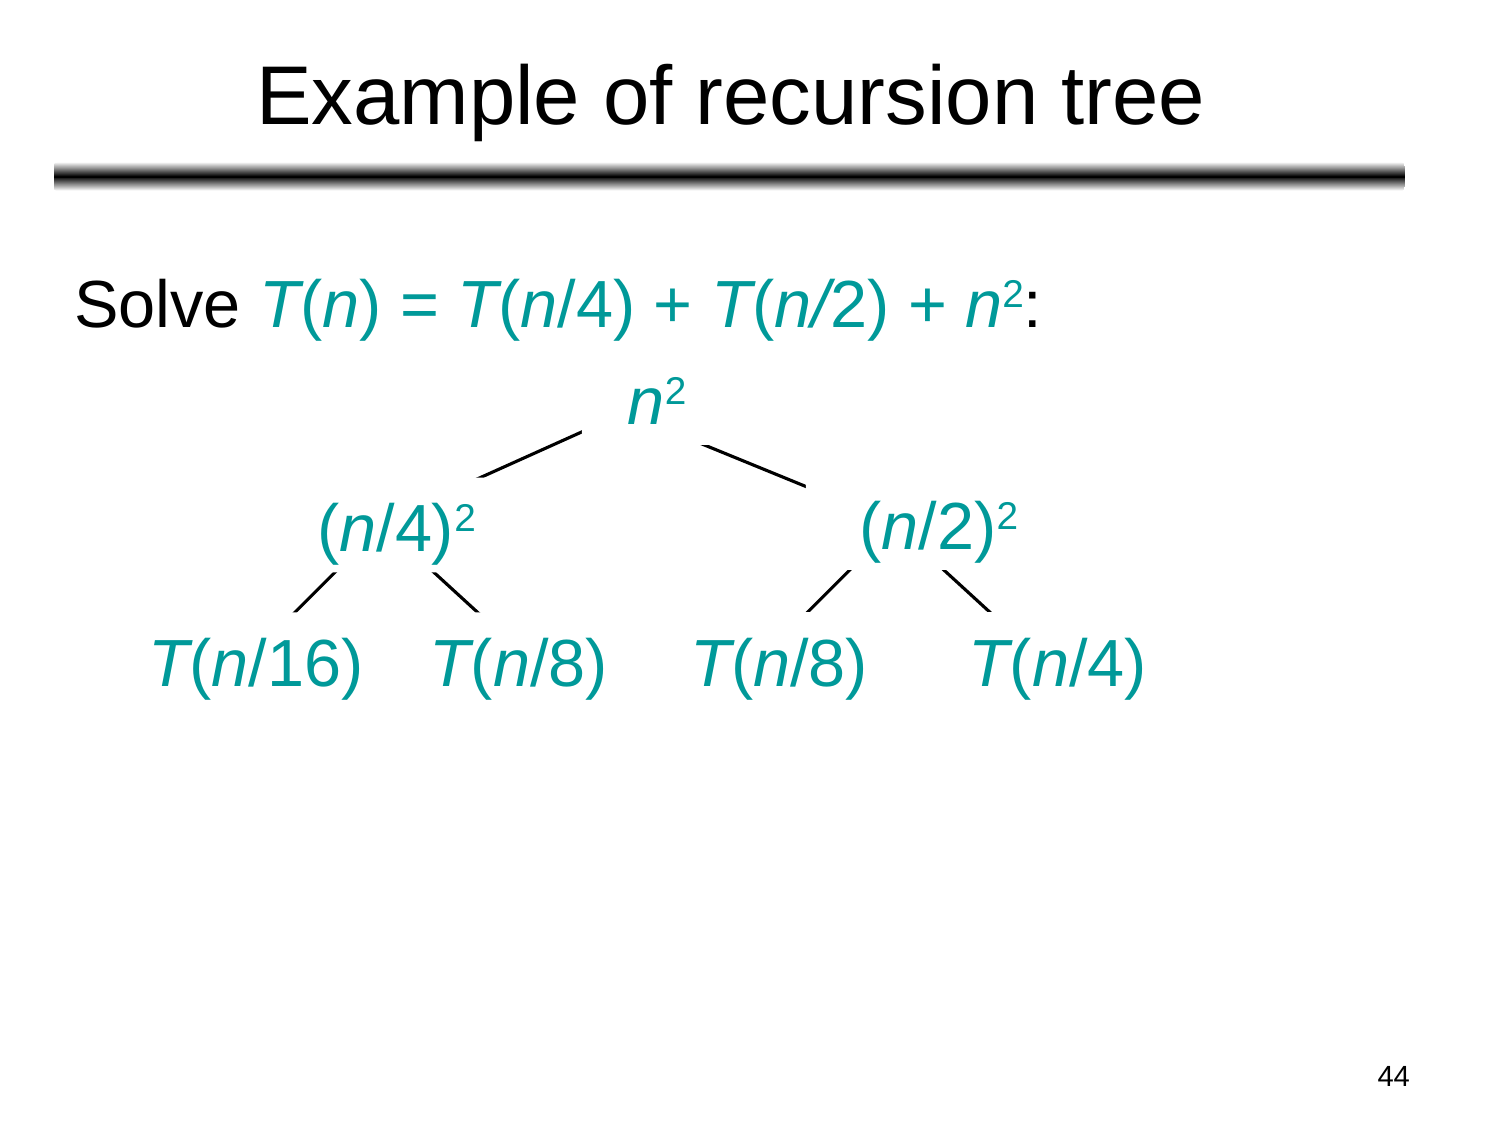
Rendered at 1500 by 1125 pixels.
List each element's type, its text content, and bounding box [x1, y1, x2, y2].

text_box n2 [581, 349, 732, 410]
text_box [374, 412, 622, 526]
text_box T(n/8) [654, 612, 905, 708]
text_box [624, 412, 901, 526]
text_box (n/4)2 [277, 477, 369, 523]
text_box Solve T(n) = T(n/4) + T(n/2) + n2: [59, 253, 1075, 348]
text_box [244, 524, 380, 663]
text_box (n/2)2 [904, 474, 1072, 570]
text_box T(n/4) [924, 612, 1191, 708]
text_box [894, 524, 1045, 663]
text_box T(n/8) [399, 612, 638, 708]
title Example of recursion tree [55, 16, 1406, 166]
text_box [756, 524, 893, 663]
text_box T(n/16) [112, 612, 399, 708]
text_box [381, 524, 533, 663]
slide_number ‹#› [1074, 1049, 1425, 1103]
